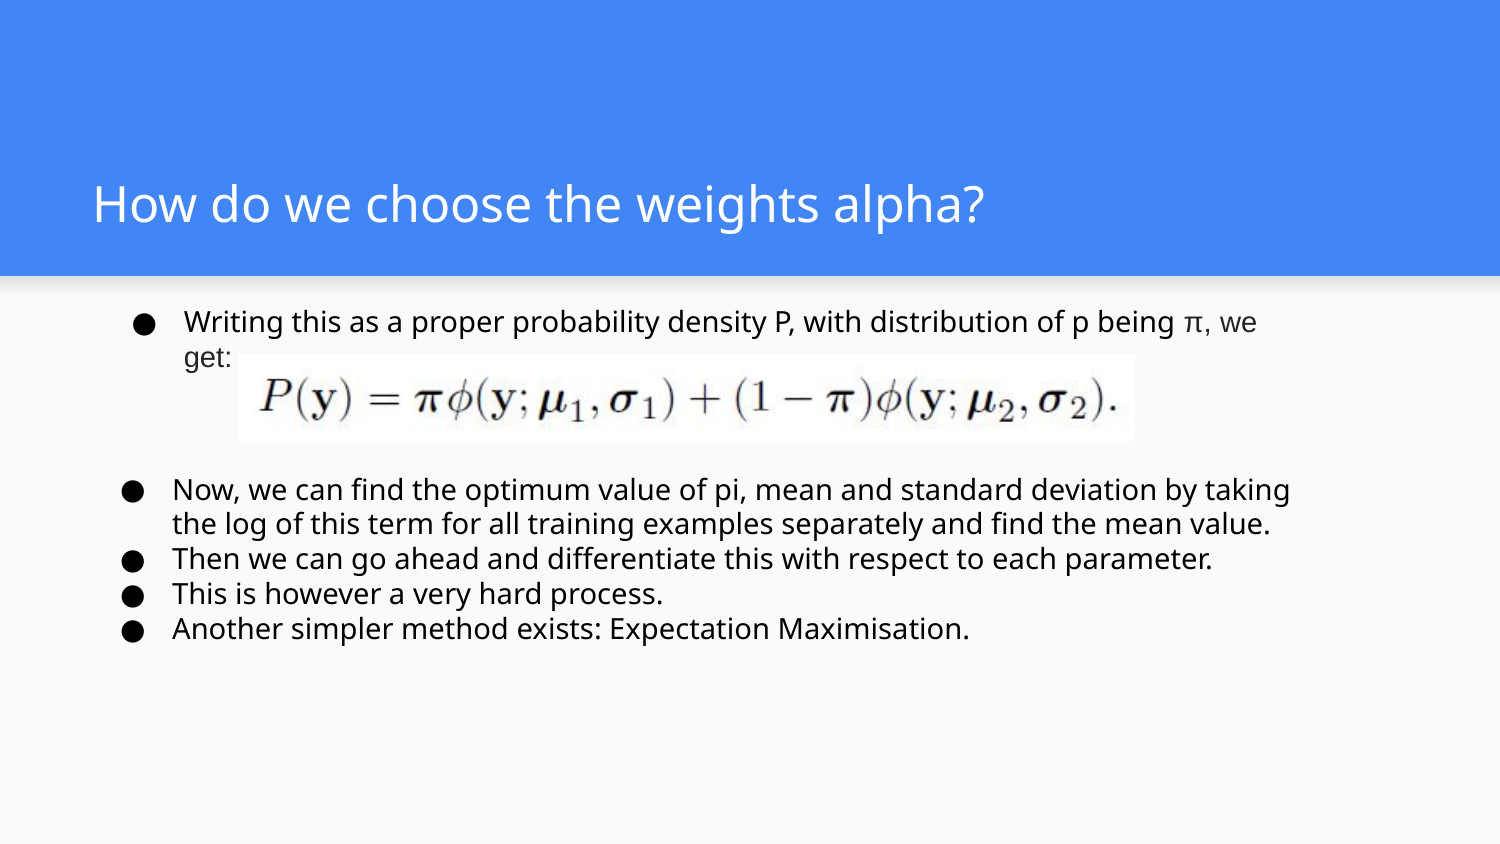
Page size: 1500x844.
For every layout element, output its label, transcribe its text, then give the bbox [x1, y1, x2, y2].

title How do we choose the weights alpha? [77, 121, 1427, 248]
text_box Writing this as a proper probability density P, with distribution of p being π, we get: [93, 288, 1321, 389]
picture [238, 354, 1135, 441]
text_box Now, we can find the optimum value of pi, mean and standard deviation by taking the log of this term for all training examples separately and find the mean value. Then we can go ahead and differentiate this with respect to each parameter. This is however a very hard process. Another simpler method exists: Expectation Maximisation. [82, 455, 1310, 661]
